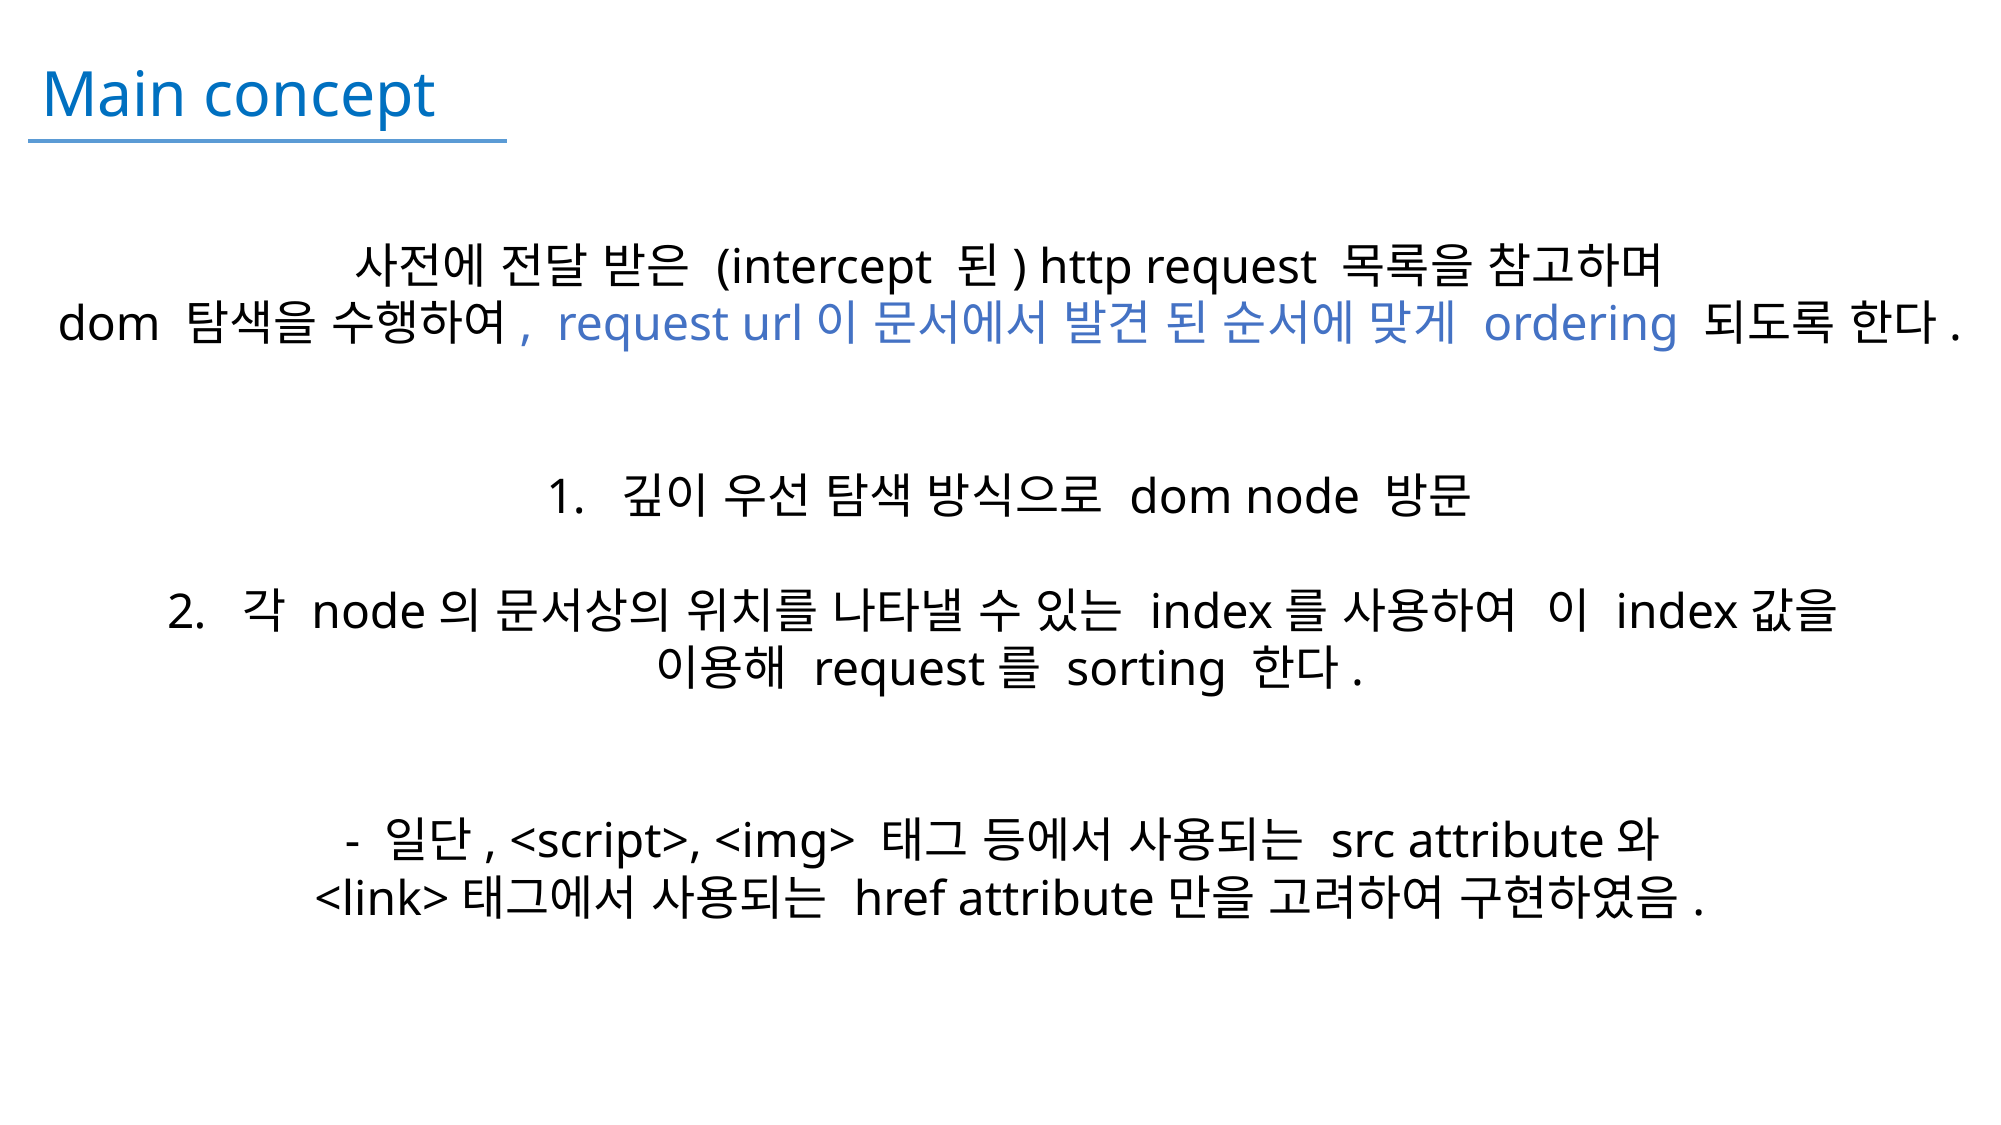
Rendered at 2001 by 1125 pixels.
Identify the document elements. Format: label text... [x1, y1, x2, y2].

text_box Main concept [26, 46, 780, 137]
text_box [24, 135, 511, 147]
text_box 사전에 전달 받은 (intercept 된) http request 목록을 참고하며 dom 탐색을 수행하여, request url이 문서에서 발견 된 순서에 맞게 ordering 되도록 한다. 깊이 우선 탐색 방식으로 dom node 방문 각 node의 문서상의 위치를 나타낼 수 있는 index를 사용하여 이 index값을 이용해 request를 sorting 한다. - 일단, <script>, <img> 태그 등에서 사용되는 src attribute와 <link>태그에서 사용되는 href attribute만을 고려하여 구현하였음. [0, 228, 2000, 990]
